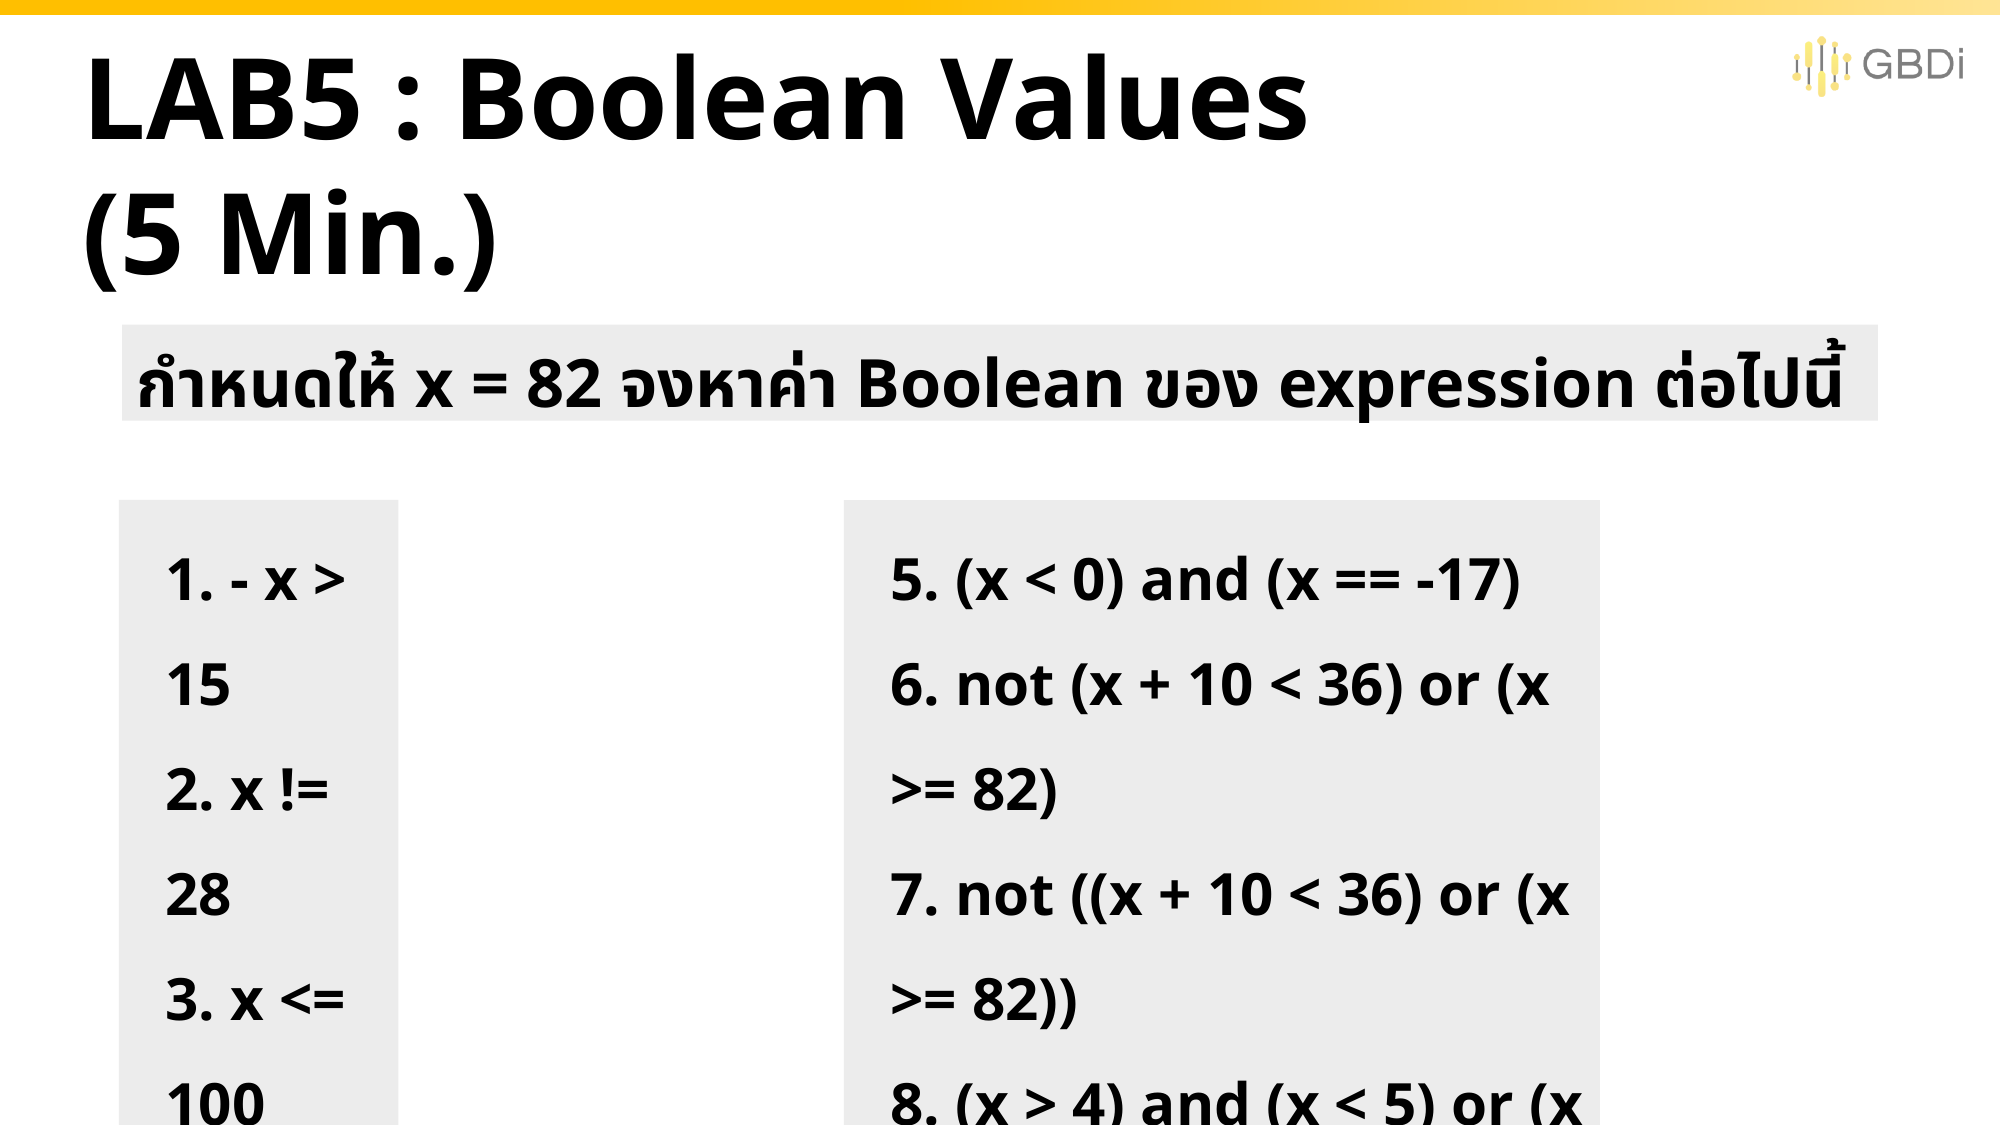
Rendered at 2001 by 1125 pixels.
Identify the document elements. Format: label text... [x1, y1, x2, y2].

picture [1792, 36, 1963, 97]
picture [0, 0, 2000, 15]
title LAB5 : Boolean Values (5 Min.) [80, 24, 1388, 298]
text_box 5. (x < 0) and (x == -17) 6. not (x + 10 < 36) or (x >= 82) 7. not ((x + 10 < 36) or (x >= 82)) 8. (x > 4) and (x < 5) or (x != -6) [843, 500, 1600, 1125]
text_box กำหนดให้ x = 82 จงหาค่า Boolean ของ expression ต่อไปนี้ [122, 324, 1878, 421]
text_box 1. - x > 15 2. x != 28 3. x <= 100 4. x == 3 [118, 499, 399, 1125]
